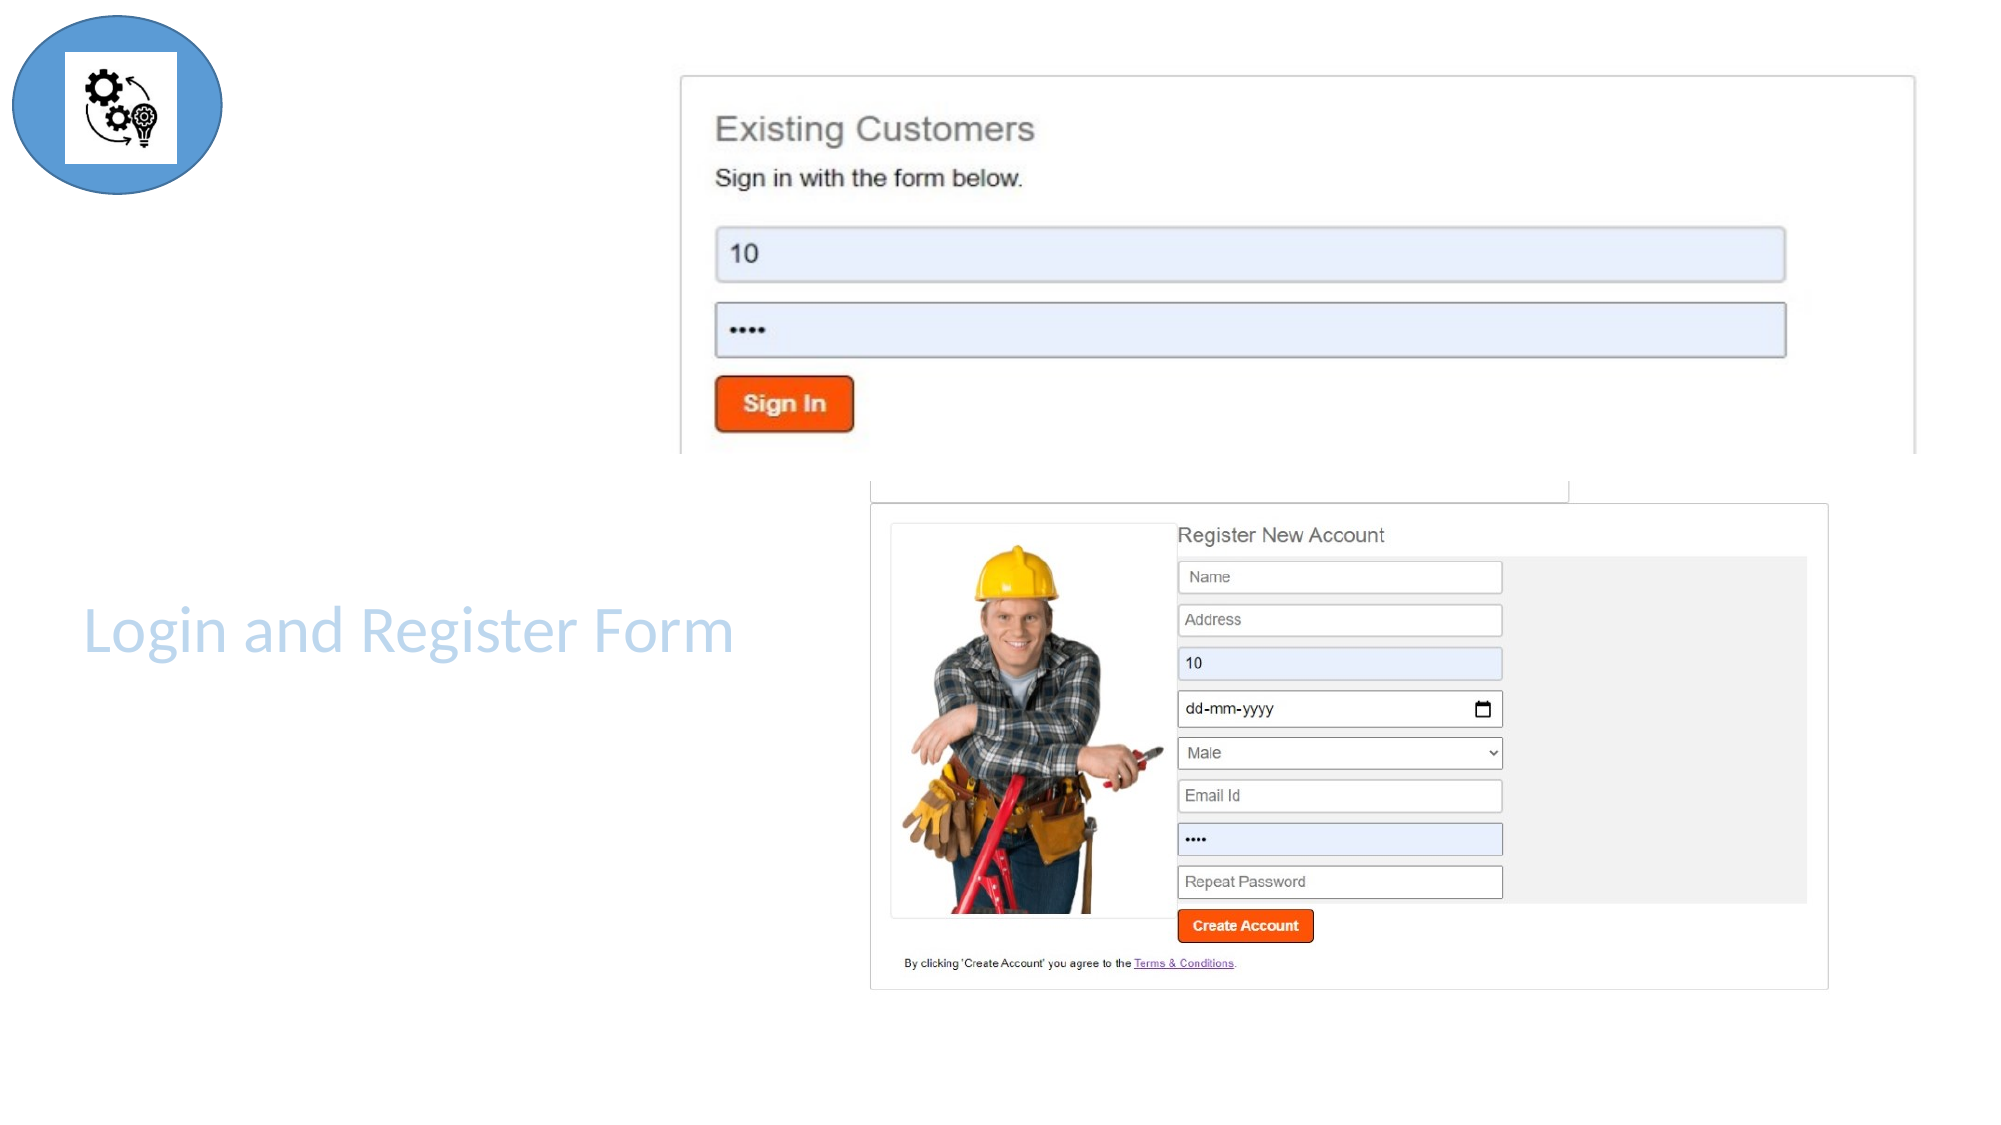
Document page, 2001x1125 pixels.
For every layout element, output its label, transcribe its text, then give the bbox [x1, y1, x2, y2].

picture [855, 481, 1882, 1003]
picture [659, 52, 1940, 454]
text_box [12, 15, 223, 195]
picture [65, 52, 177, 164]
text_box Login and Register Form [69, 578, 751, 674]
